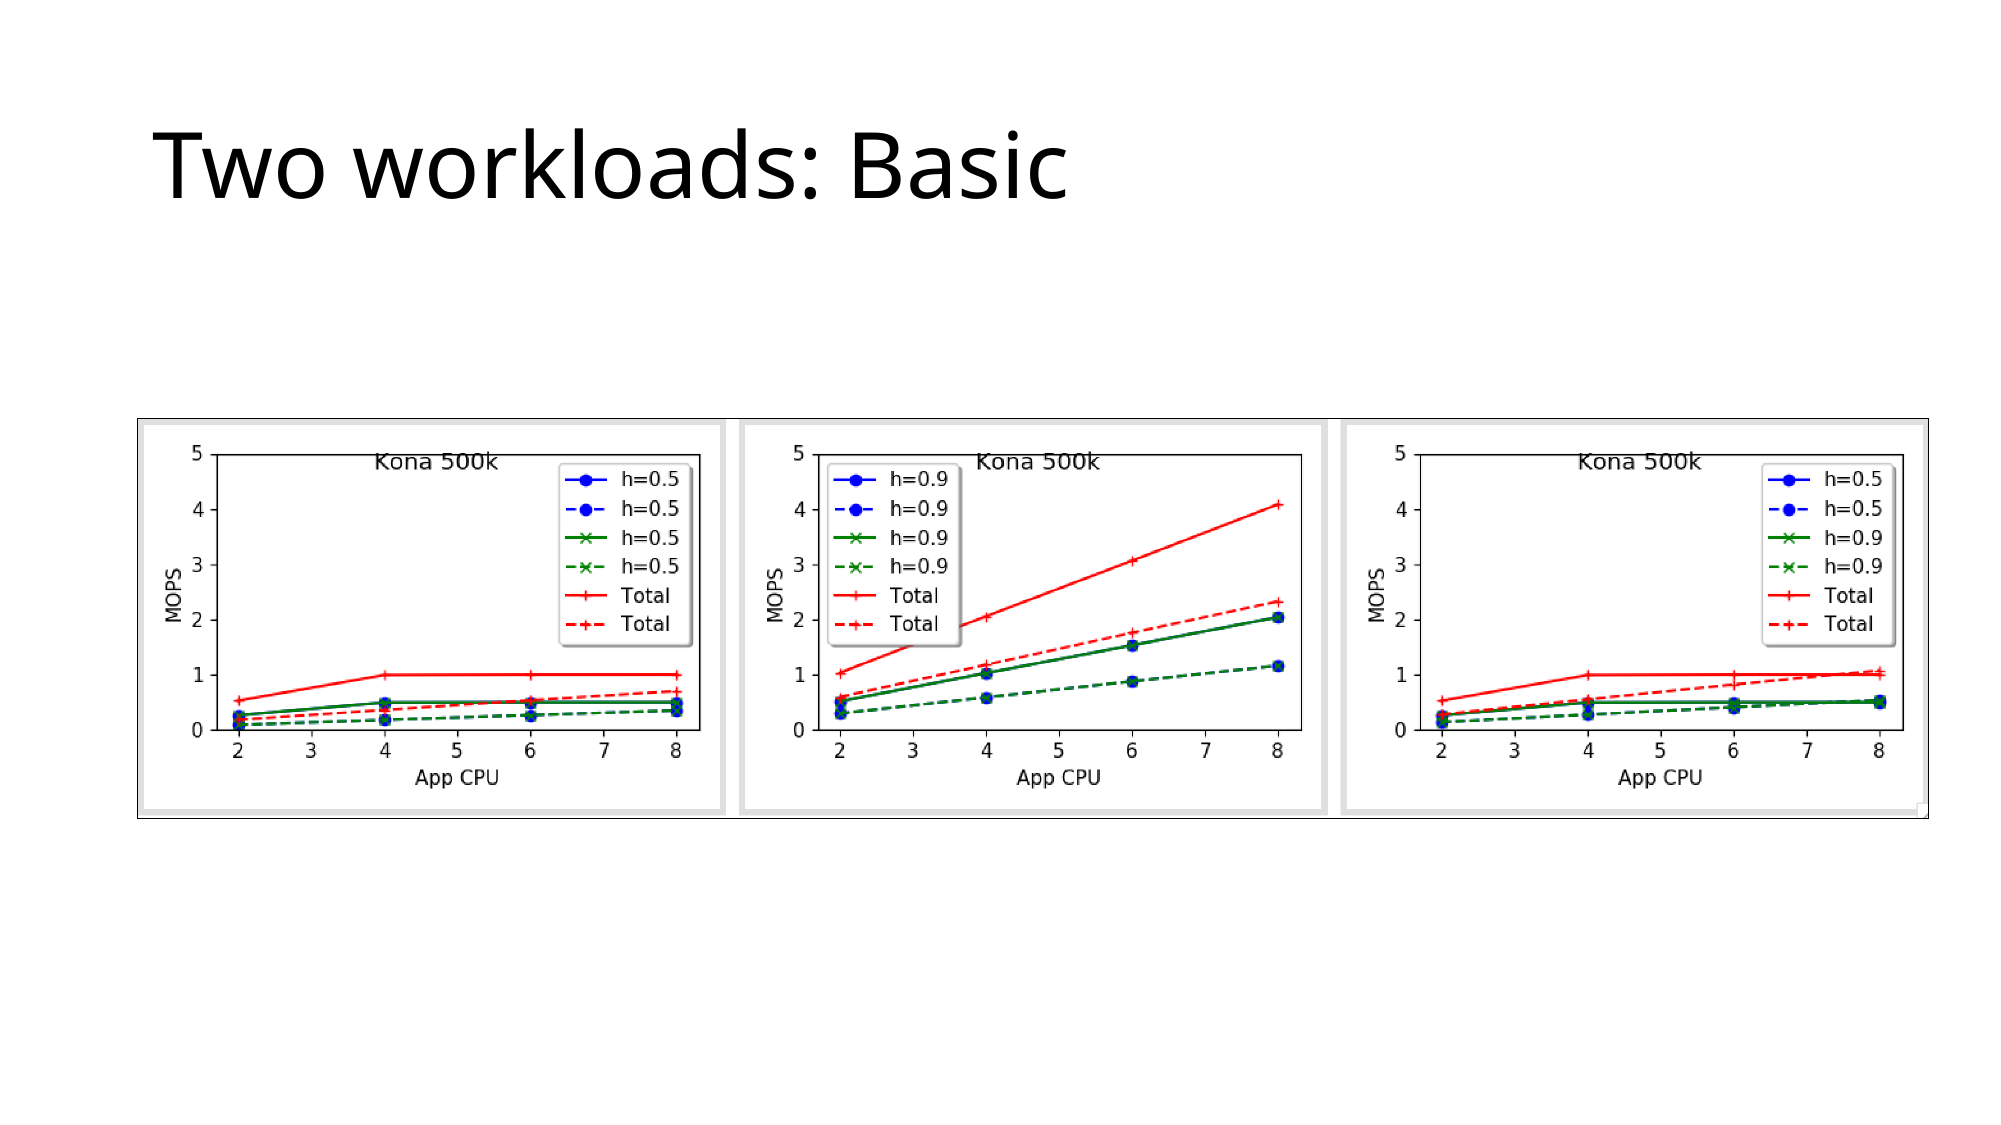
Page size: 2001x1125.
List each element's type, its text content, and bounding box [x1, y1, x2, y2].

title Two workloads: Basic [137, 59, 1863, 278]
picture [137, 418, 1929, 819]
